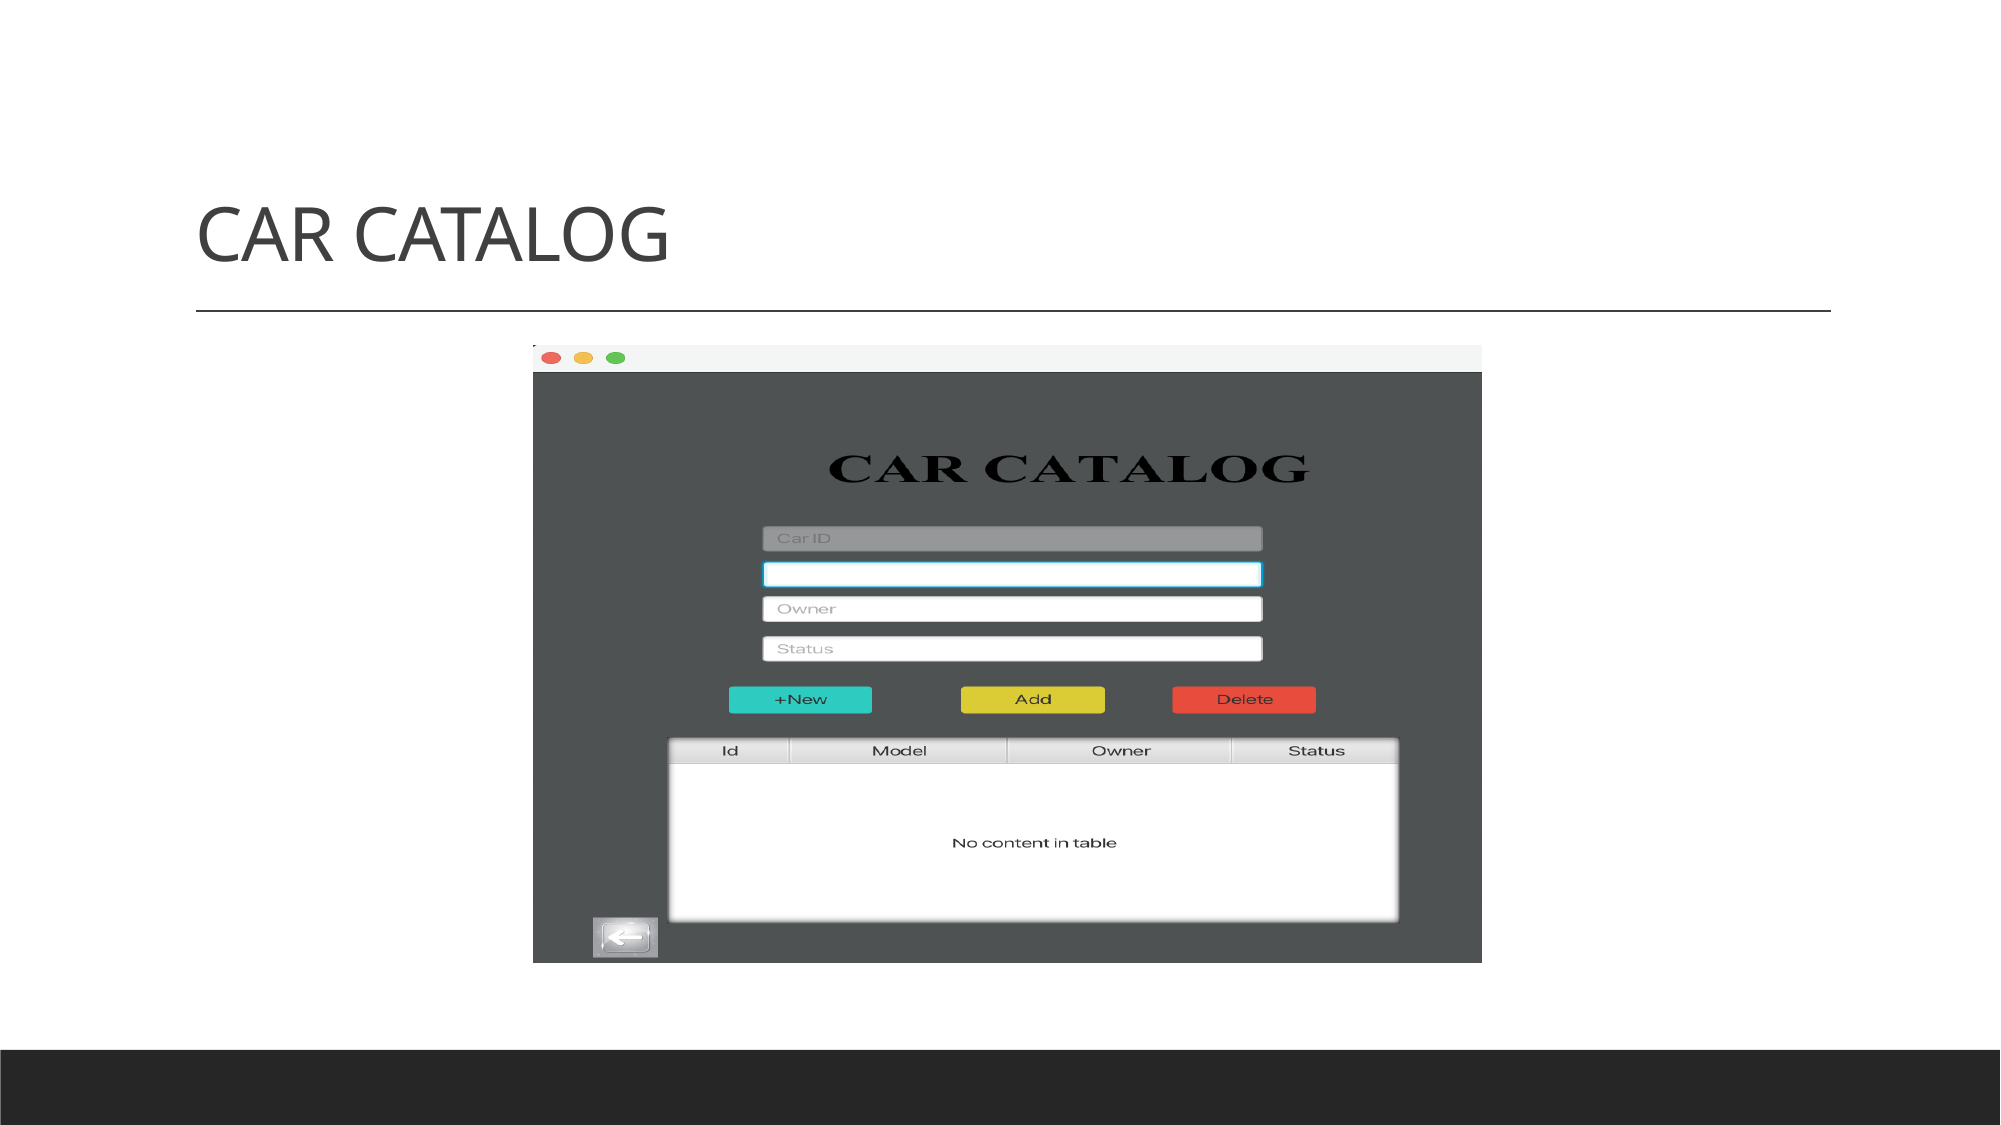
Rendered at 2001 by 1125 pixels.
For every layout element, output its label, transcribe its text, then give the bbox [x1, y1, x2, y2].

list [532, 345, 1482, 964]
title CAR CATALOG [180, 47, 1830, 285]
